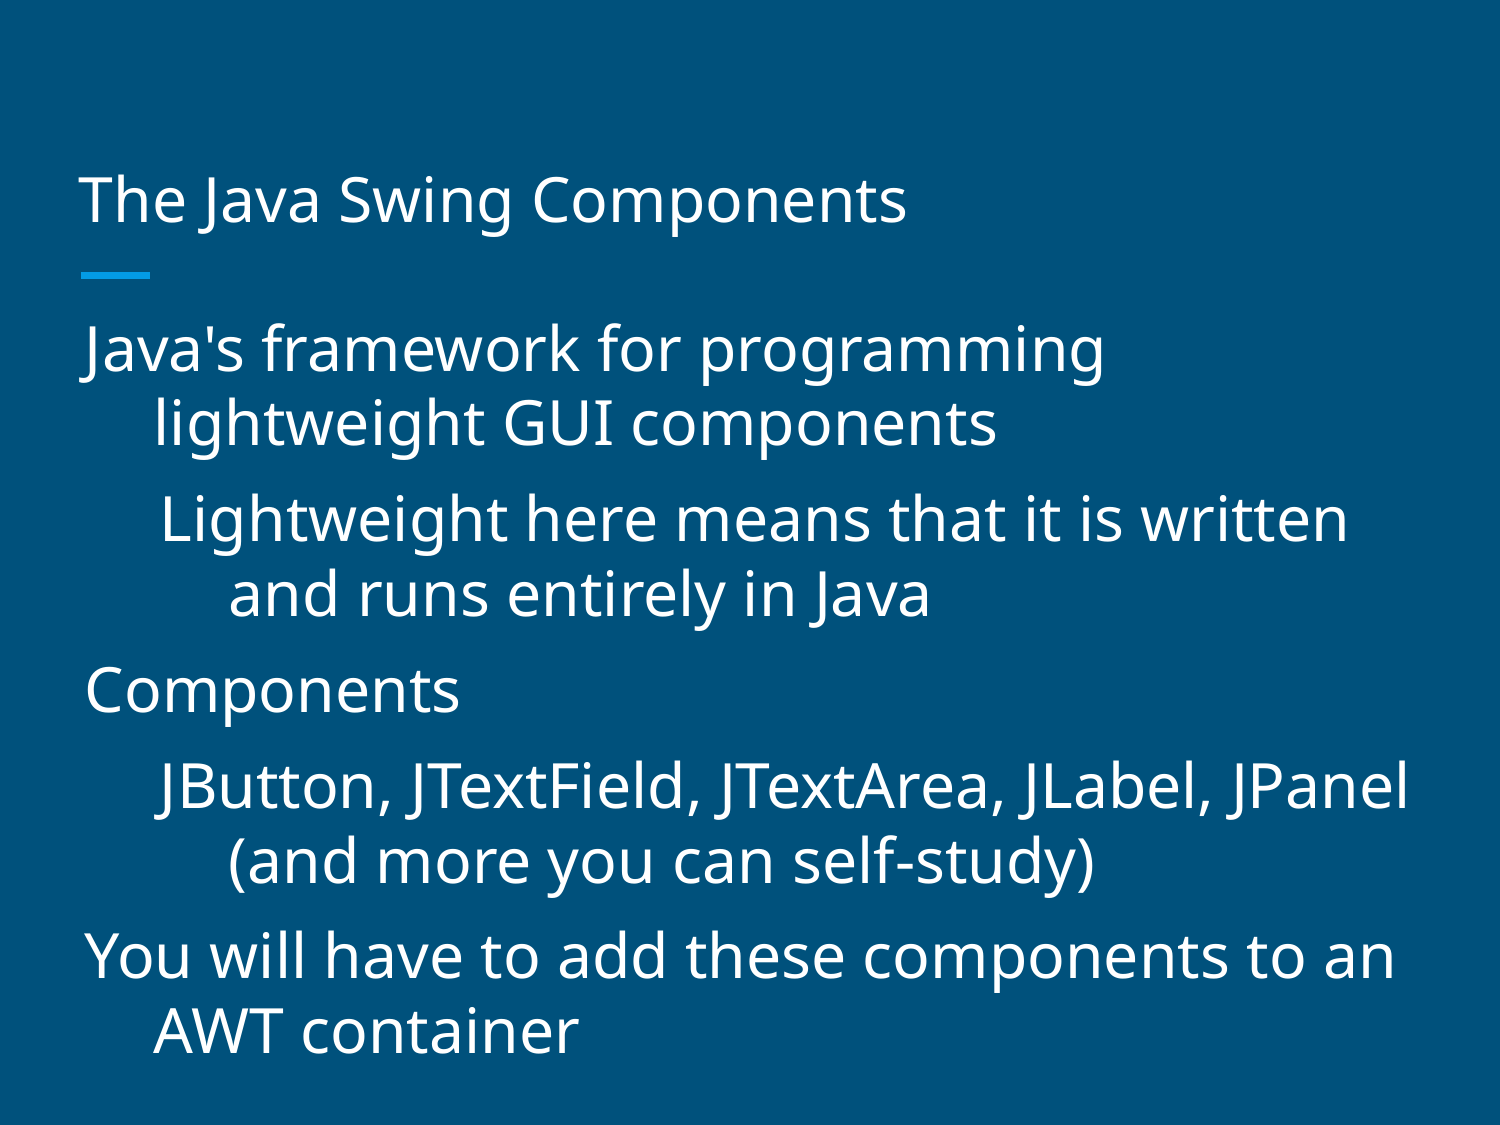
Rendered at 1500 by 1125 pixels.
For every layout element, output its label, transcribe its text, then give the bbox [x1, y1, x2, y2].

title The Java Swing Components [63, 100, 1437, 251]
list Java's framework for programming lightweight GUI components Lightweight here means that it is written and runs entirely in Java Components JButton, JTextField, JTextArea, JLabel, JPanel (and more you can self-study) You will have to add these components to an AWT container [63, 293, 1437, 1092]
